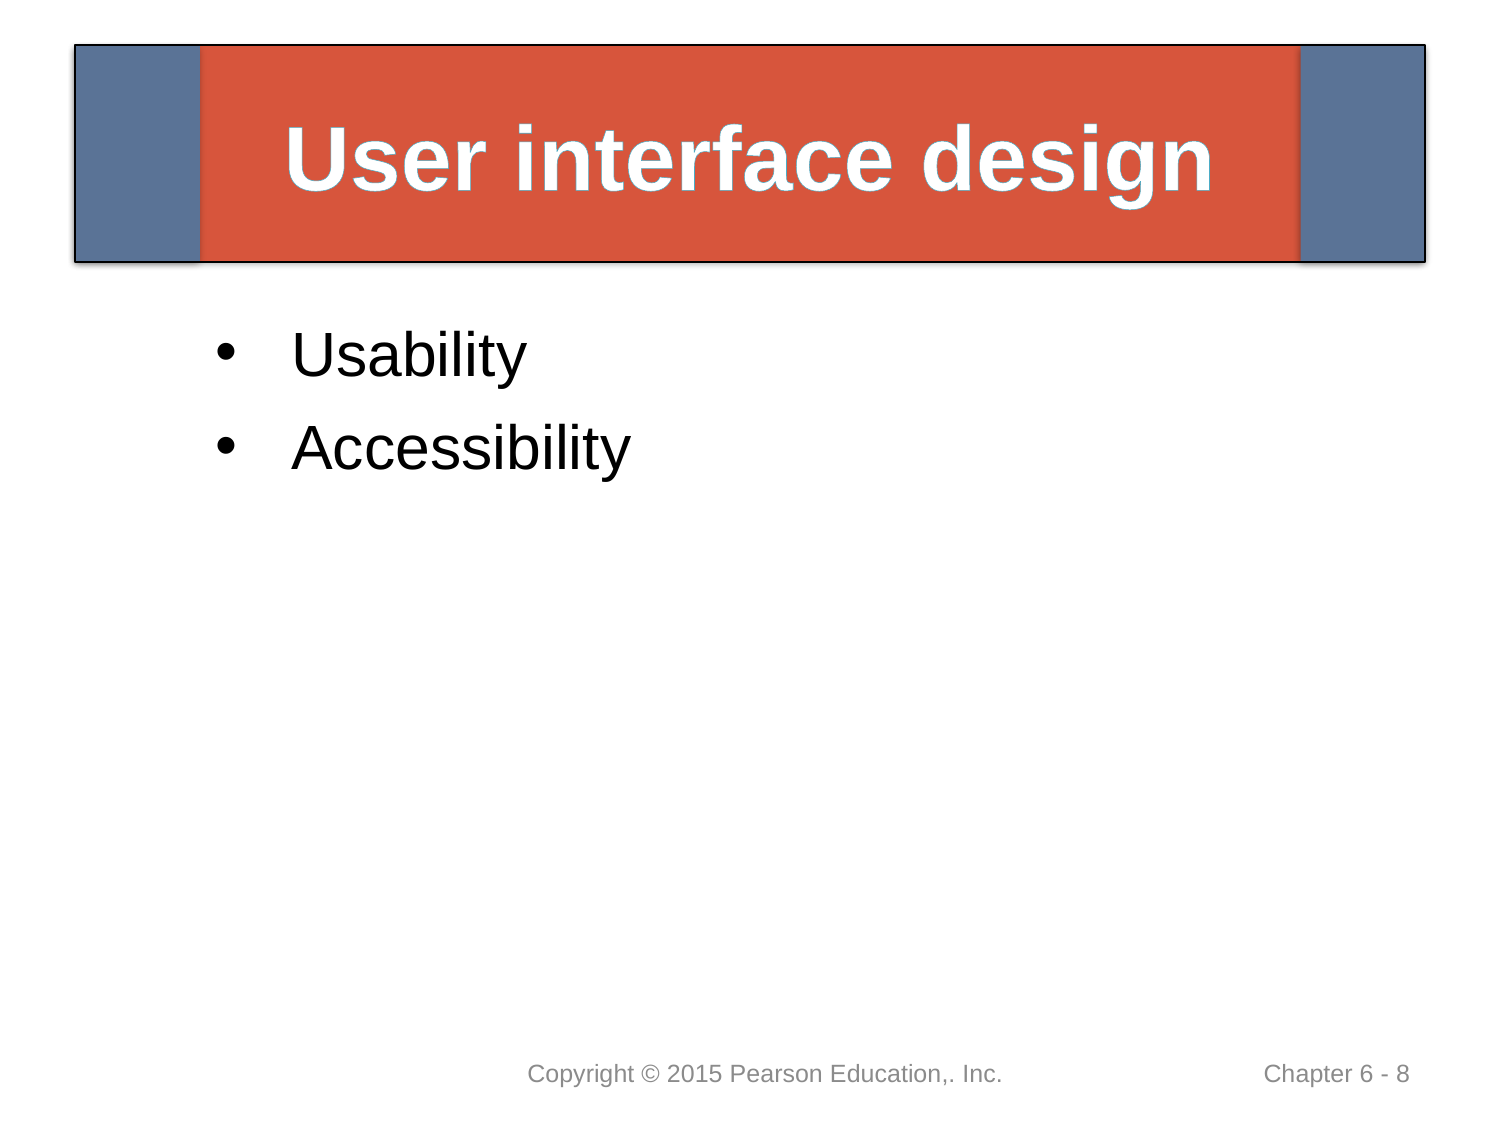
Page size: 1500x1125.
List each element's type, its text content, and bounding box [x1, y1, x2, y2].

text_box [73, 43, 1427, 264]
slide_number Chapter 6 - 8 [1074, 1042, 1425, 1103]
slide_number Copyright © 2015 Pearson Education,. Inc. [512, 1042, 1025, 1103]
list Usability Accessibility [199, 287, 1426, 1006]
